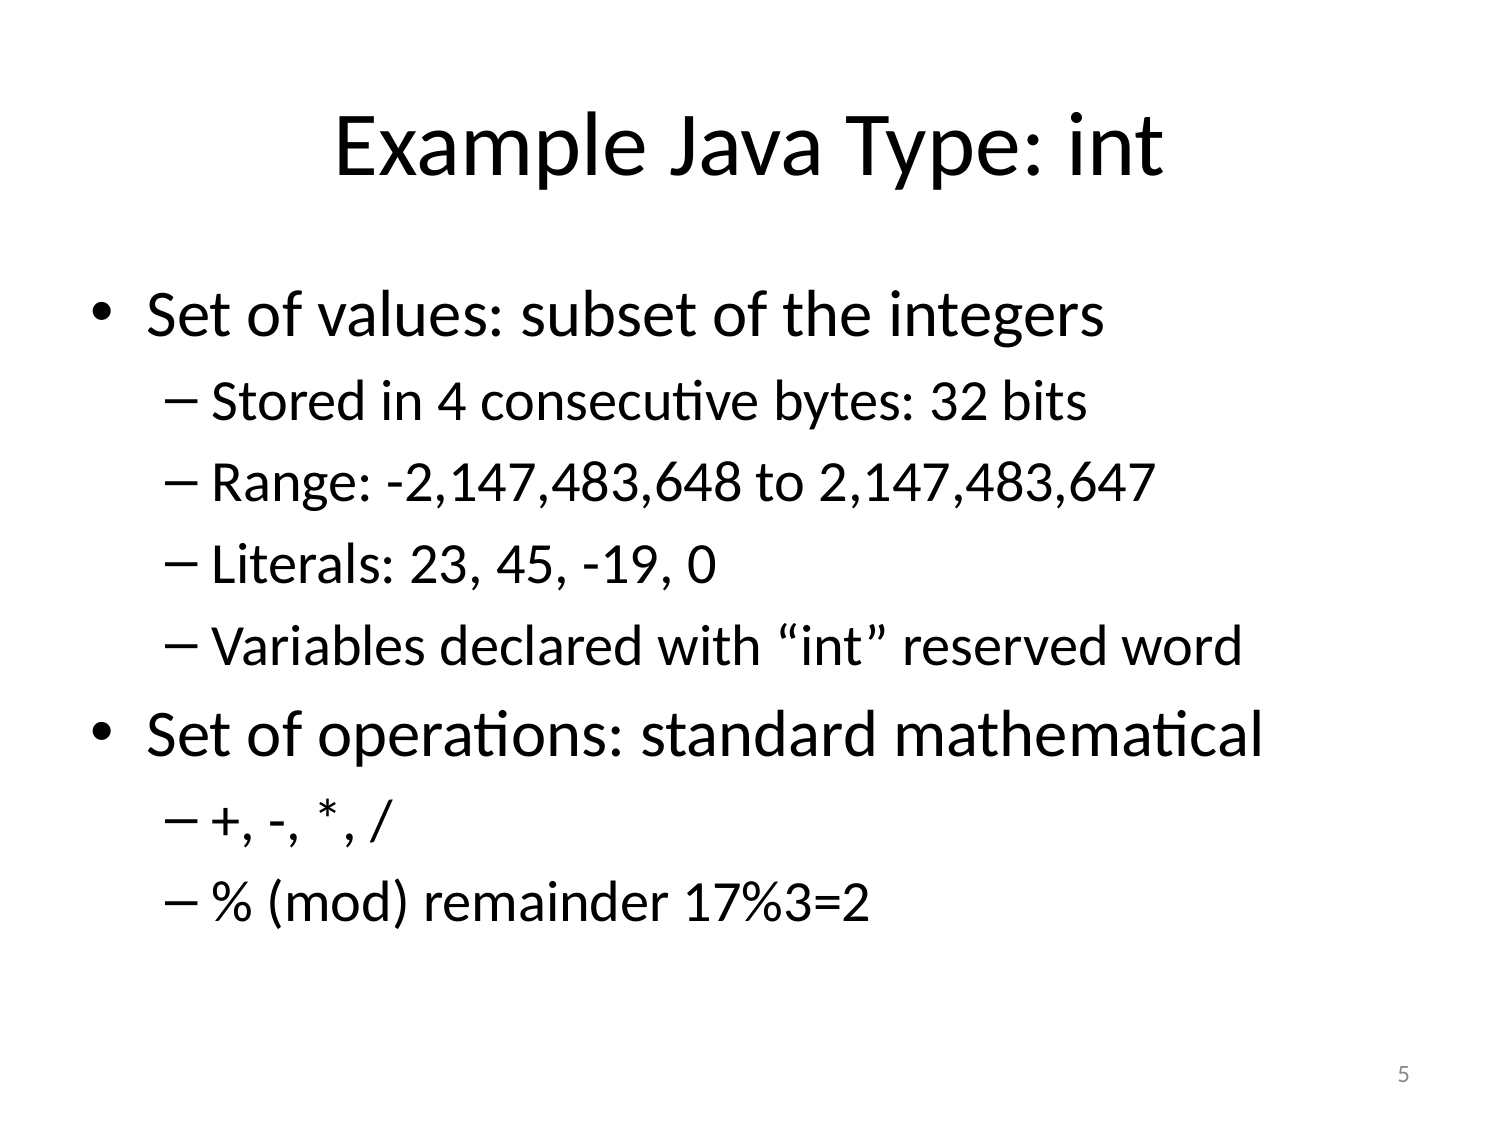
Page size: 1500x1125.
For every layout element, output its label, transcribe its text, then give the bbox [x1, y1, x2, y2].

list Set of values: subset of the integers Stored in 4 consecutive bytes: 32 bits Range: -2,147,483,648 to 2,147,483,647 Literals: 23, 45, -19, 0 Variables declared with “int” reserved word Set of operations: standard mathematical +, -, *, / % (mod) remainder 17%3=2 [75, 262, 1425, 1005]
slide_number 5 [1074, 1042, 1425, 1103]
title Example Java Type: int [75, 45, 1425, 233]
